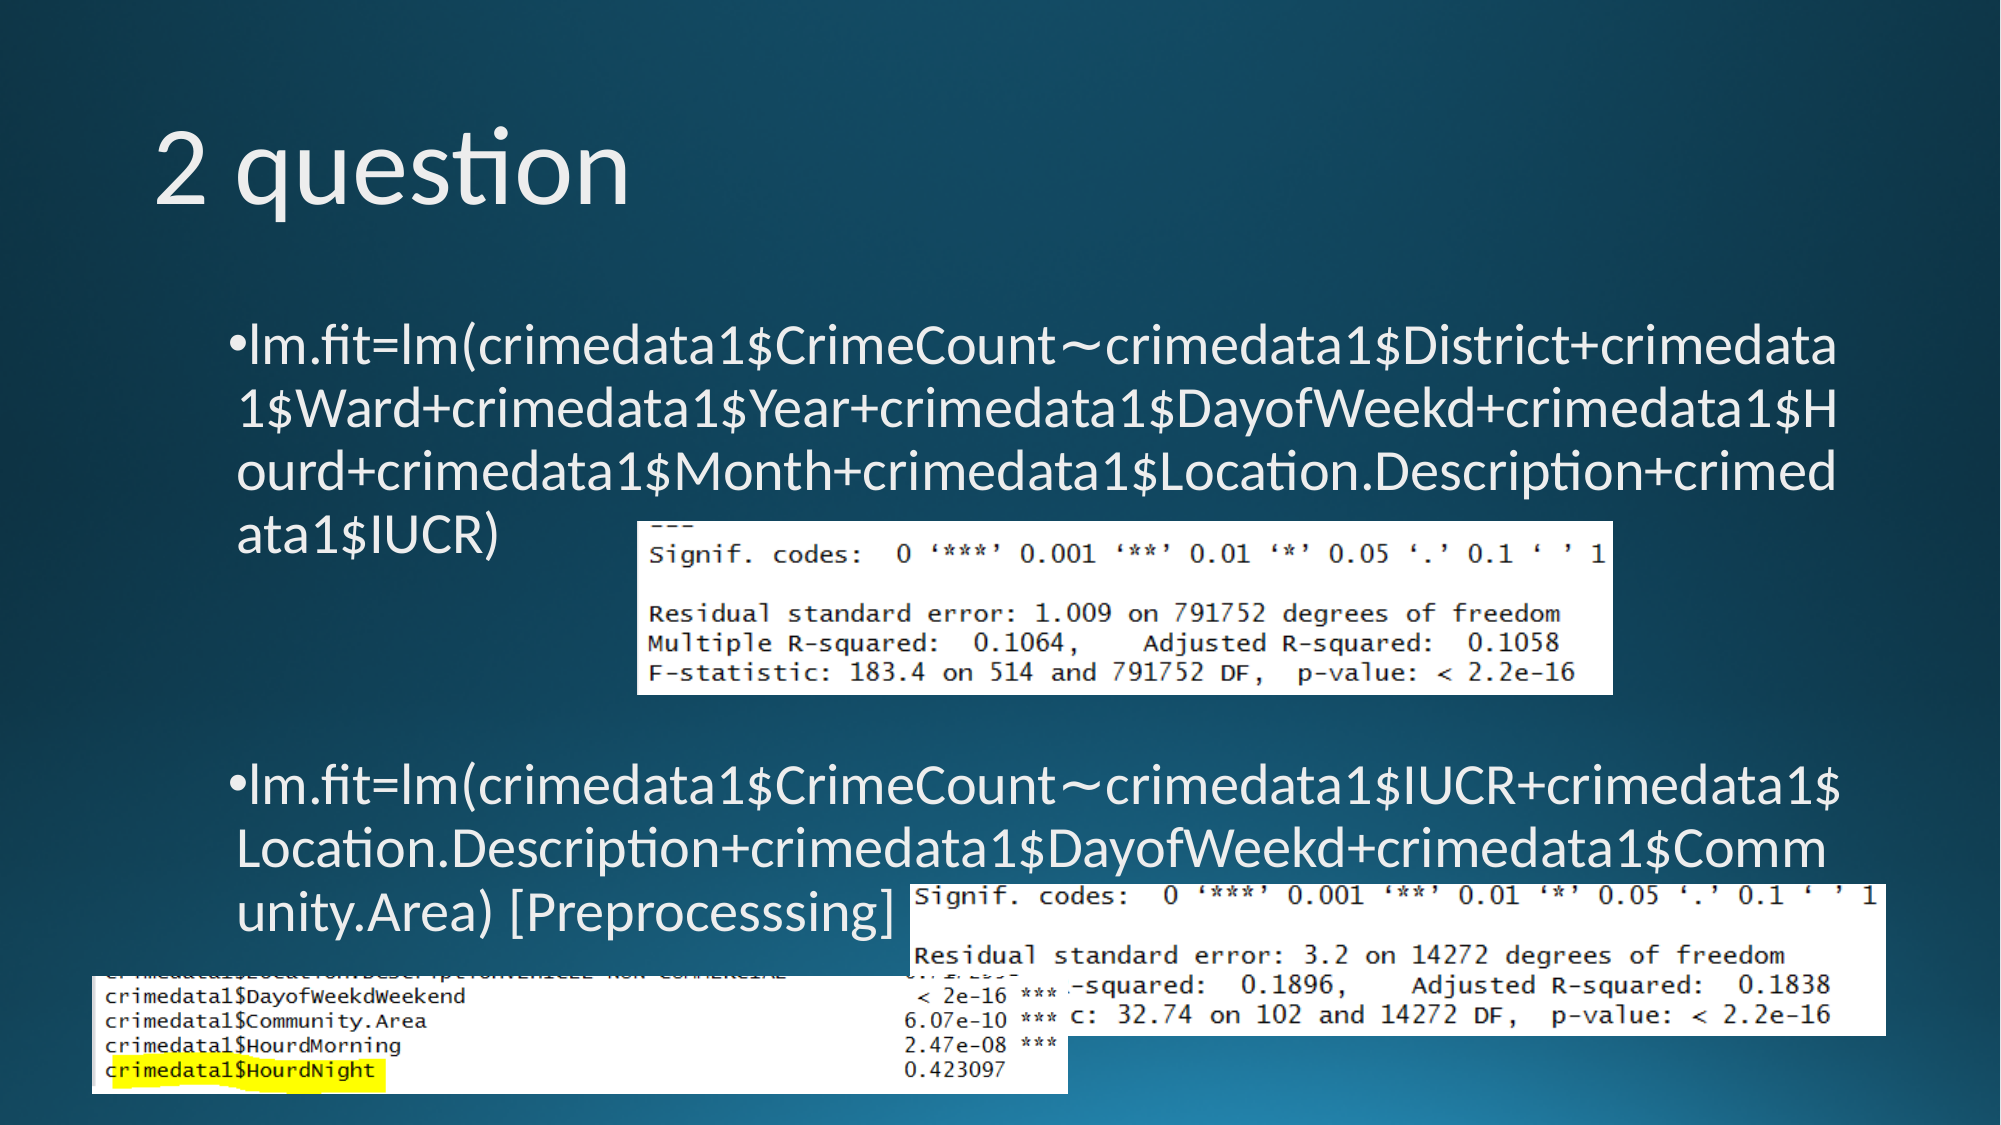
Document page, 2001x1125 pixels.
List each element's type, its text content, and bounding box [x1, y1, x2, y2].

title 2 question [137, 59, 1863, 278]
picture [0, 0, 2001, 1125]
list lm.fit=lm(crimedata1$CrimeCount∼crimedata1$District+crimedata1$Ward+crimedata1$Year+crimedata1$DayofWeekd+crimedata1$Hourd+crimedata1$Month+crimedata1$Location.Description+crimedata1$IUCR) lm.fit=lm(crimedata1$CrimeCount∼crimedata1$IUCR+crimedata1$Location.Description+crimedata1$DayofWeekd+crimedata1$Community.Area) [Preprocesssing] [183, 299, 1863, 975]
